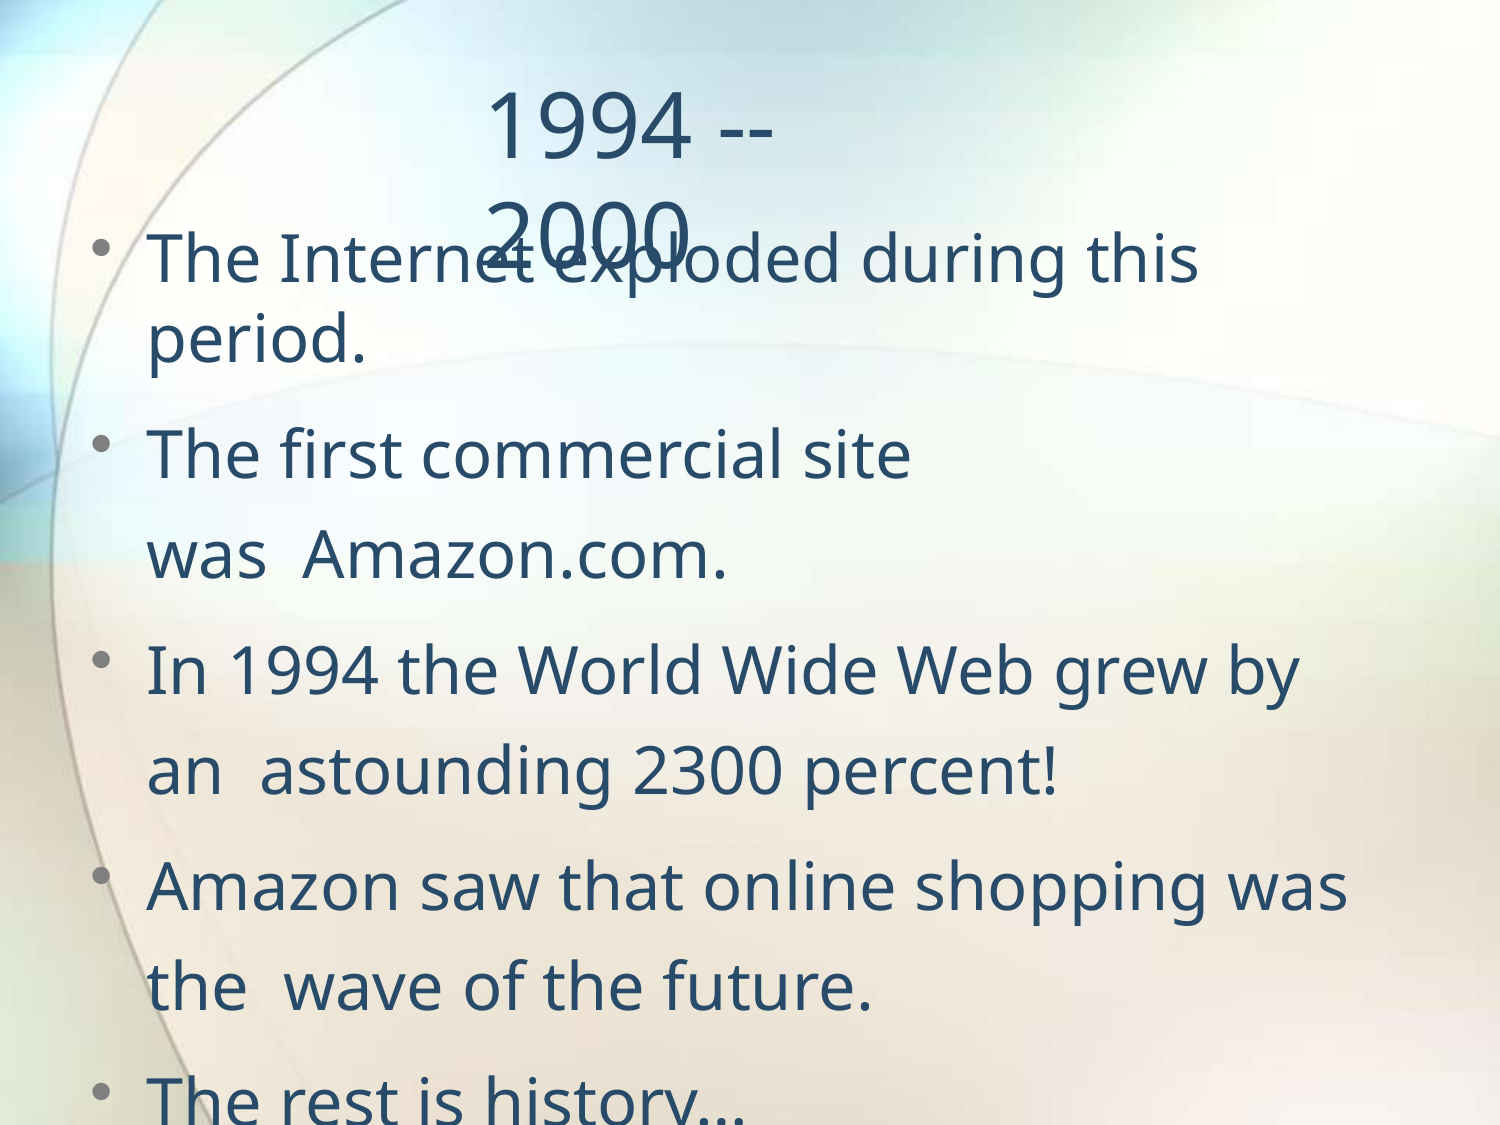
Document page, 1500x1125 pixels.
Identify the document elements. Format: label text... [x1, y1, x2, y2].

picture [0, 0, 1500, 1125]
text_box The Internet exploded during this period. The first commercial site was Amazon.com. In 1994 the World Wide Web grew by an astounding 2300 percent! Amazon saw that online shopping was the wave of the future. The rest is history… [87, 177, 1398, 1125]
title 1994 -- 2000 [481, 65, 994, 177]
